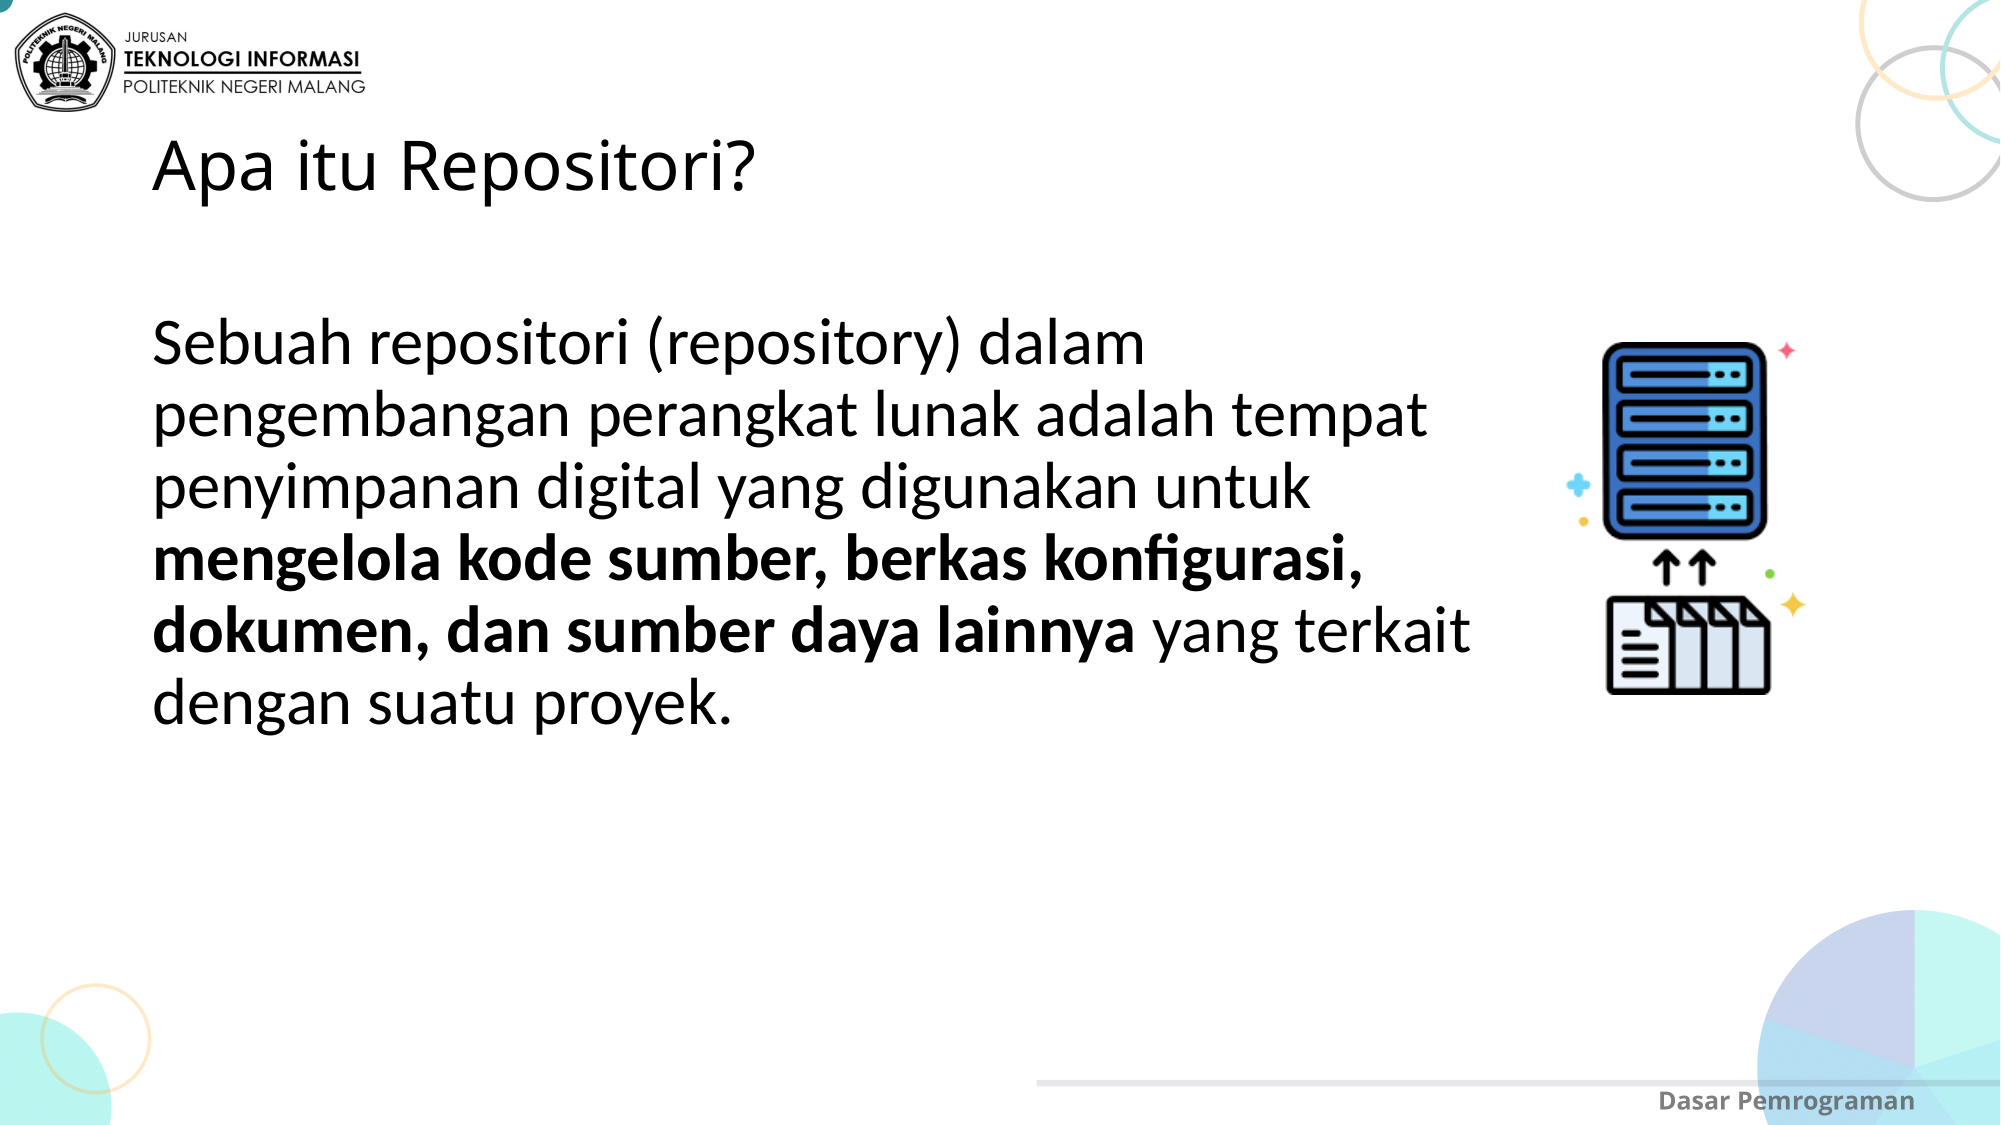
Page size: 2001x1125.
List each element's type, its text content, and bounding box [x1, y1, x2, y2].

list Sebuah repositori (repository) dalam pengembangan perangkat lunak adalah tempat penyimpanan digital yang digunakan untuk mengelola kode sumber, berkas konfigurasi, dokumen, dan sumber daya lainnya yang terkait dengan suatu proyek. [137, 299, 1537, 1020]
text_box [805, 342, 1195, 783]
picture [0, 0, 2001, 1125]
title Apa itu Repositori? [137, 59, 1863, 278]
